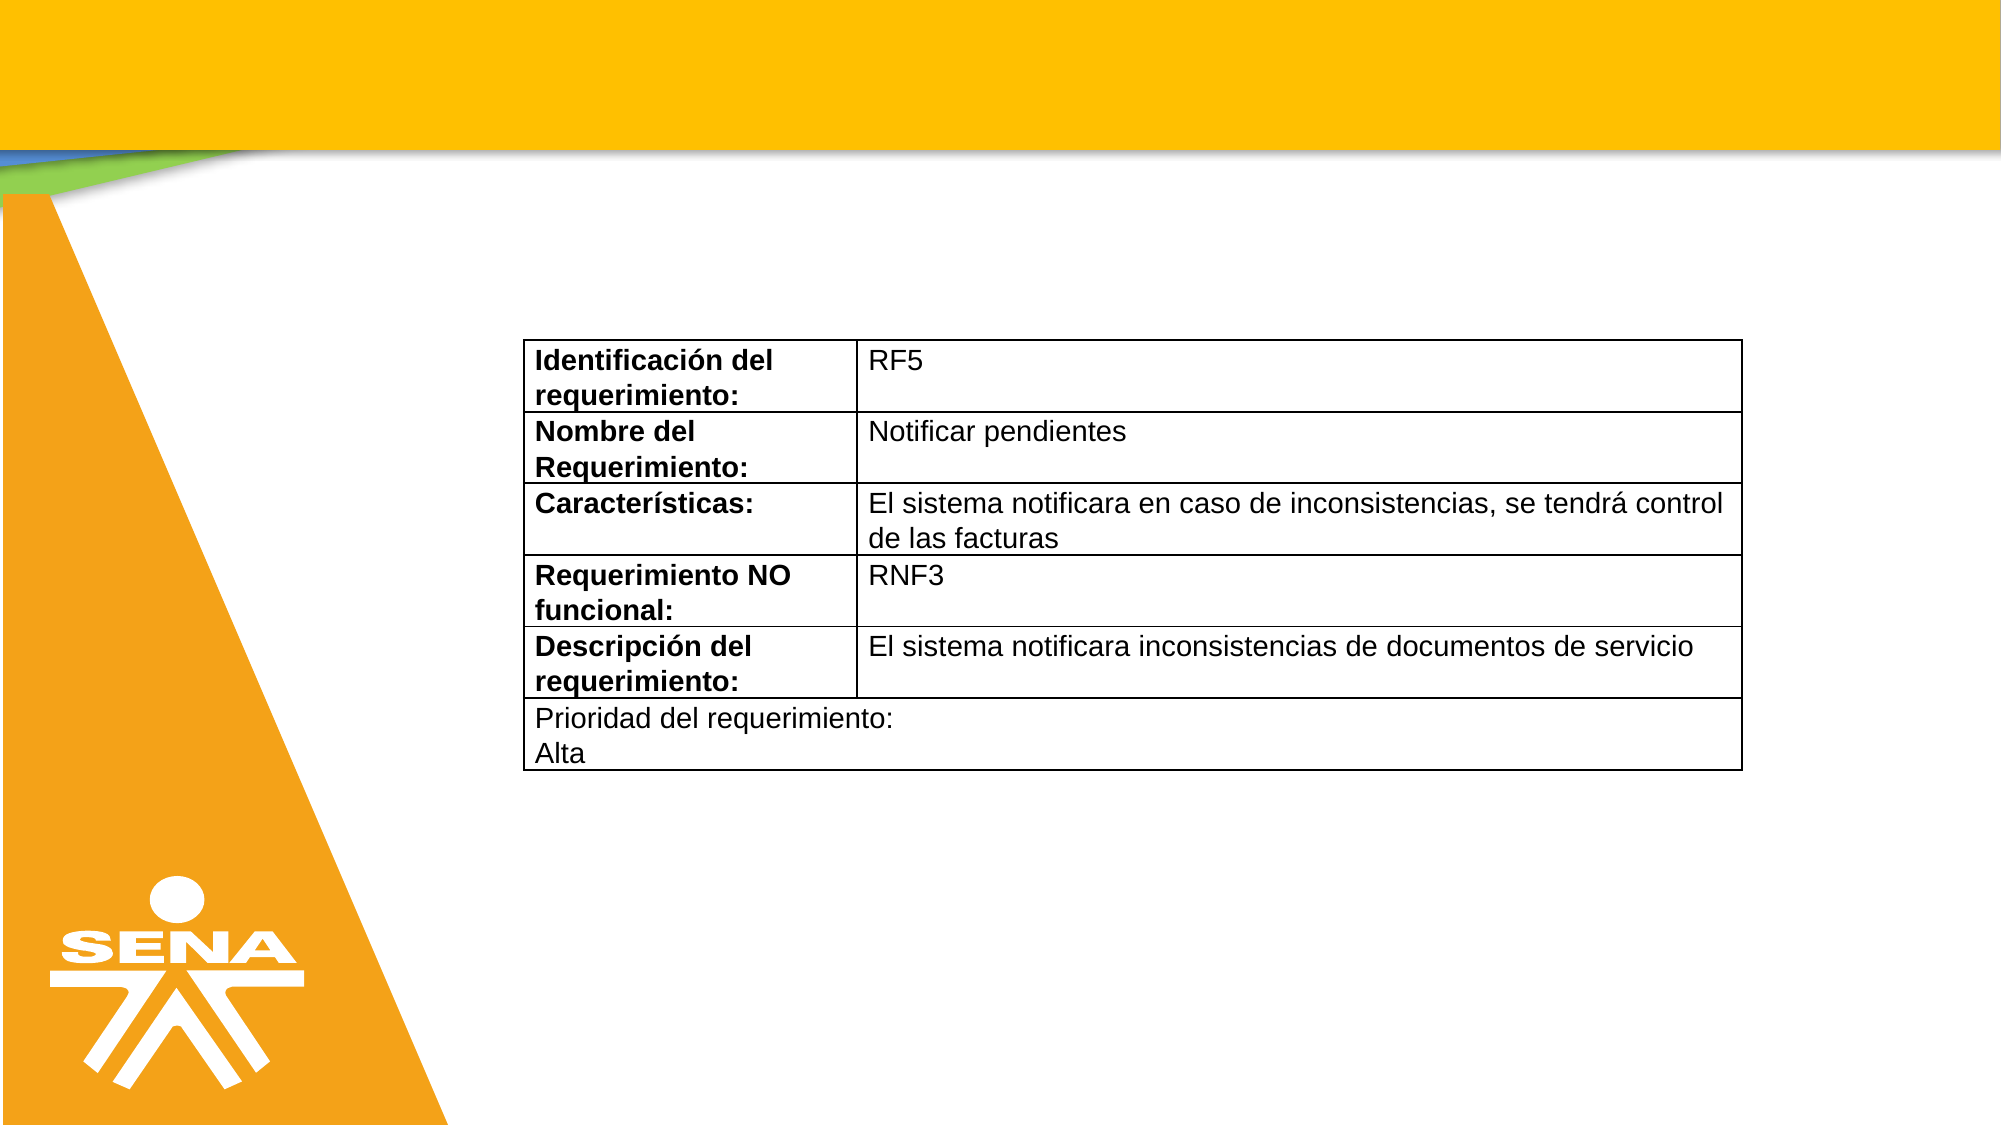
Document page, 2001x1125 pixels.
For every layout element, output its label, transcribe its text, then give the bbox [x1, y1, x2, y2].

table_cell Prioridad del requerimiento: Alta [528, 699, 1741, 769]
picture [2, 194, 524, 1125]
table_cell Nombre del Requerimiento: [528, 413, 856, 482]
table_cell El sistema notificara en caso de inconsistencias, se tendrá control de las facturas [858, 484, 1741, 554]
table_cell Requerimiento NO funcional: [528, 556, 856, 626]
table_header Identificación del requerimiento: [528, 341, 856, 411]
table_cell Características: [528, 484, 856, 554]
table_header RF5 [858, 341, 1741, 411]
table_cell Descripción del requerimiento: [528, 627, 856, 697]
table_cell Notificar pendientes [858, 413, 1741, 482]
table_cell El sistema notificara inconsistencias de documentos de servicio [858, 627, 1741, 697]
table_cell RNF3 [858, 556, 1741, 626]
